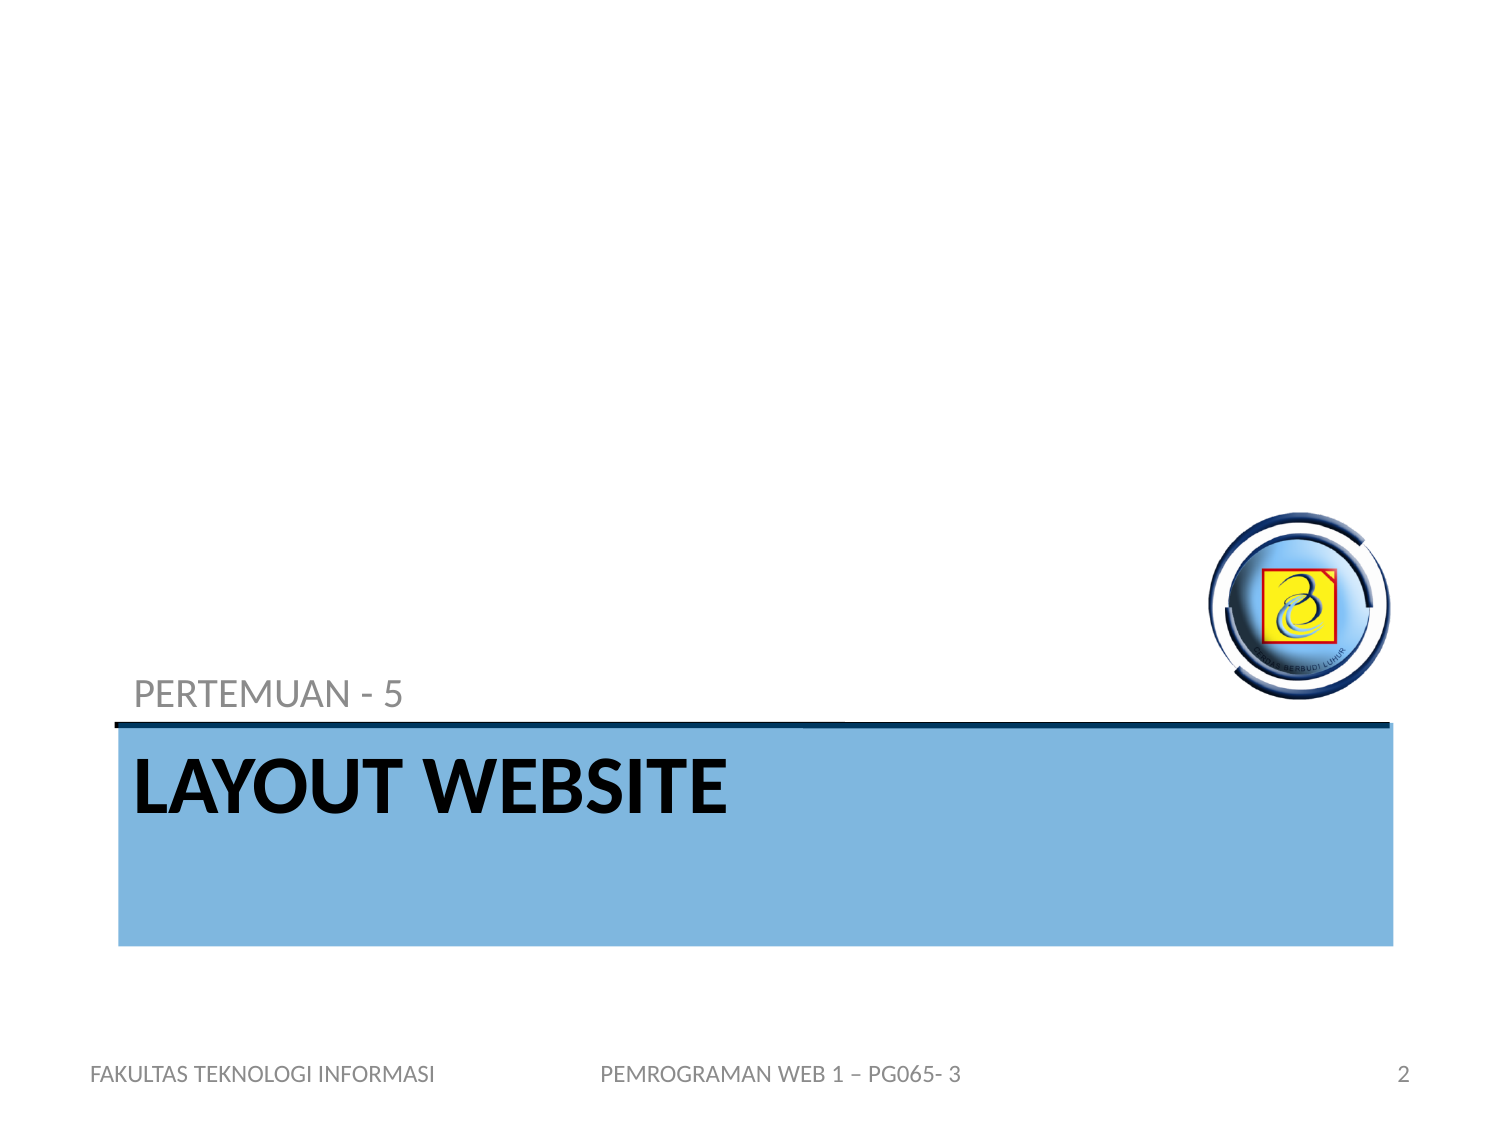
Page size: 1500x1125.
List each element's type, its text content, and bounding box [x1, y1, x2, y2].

title Layout website [118, 723, 1394, 947]
slide_number 2 [1074, 1042, 1425, 1103]
slide_number FAKULTAS TEKNOLOGI INFORMASI [75, 1042, 463, 1103]
footer PEMROGRAMAN WEB 1 – PG065- 3 [512, 1042, 1050, 1103]
list PERTEMUAN - 5 [118, 476, 1394, 723]
